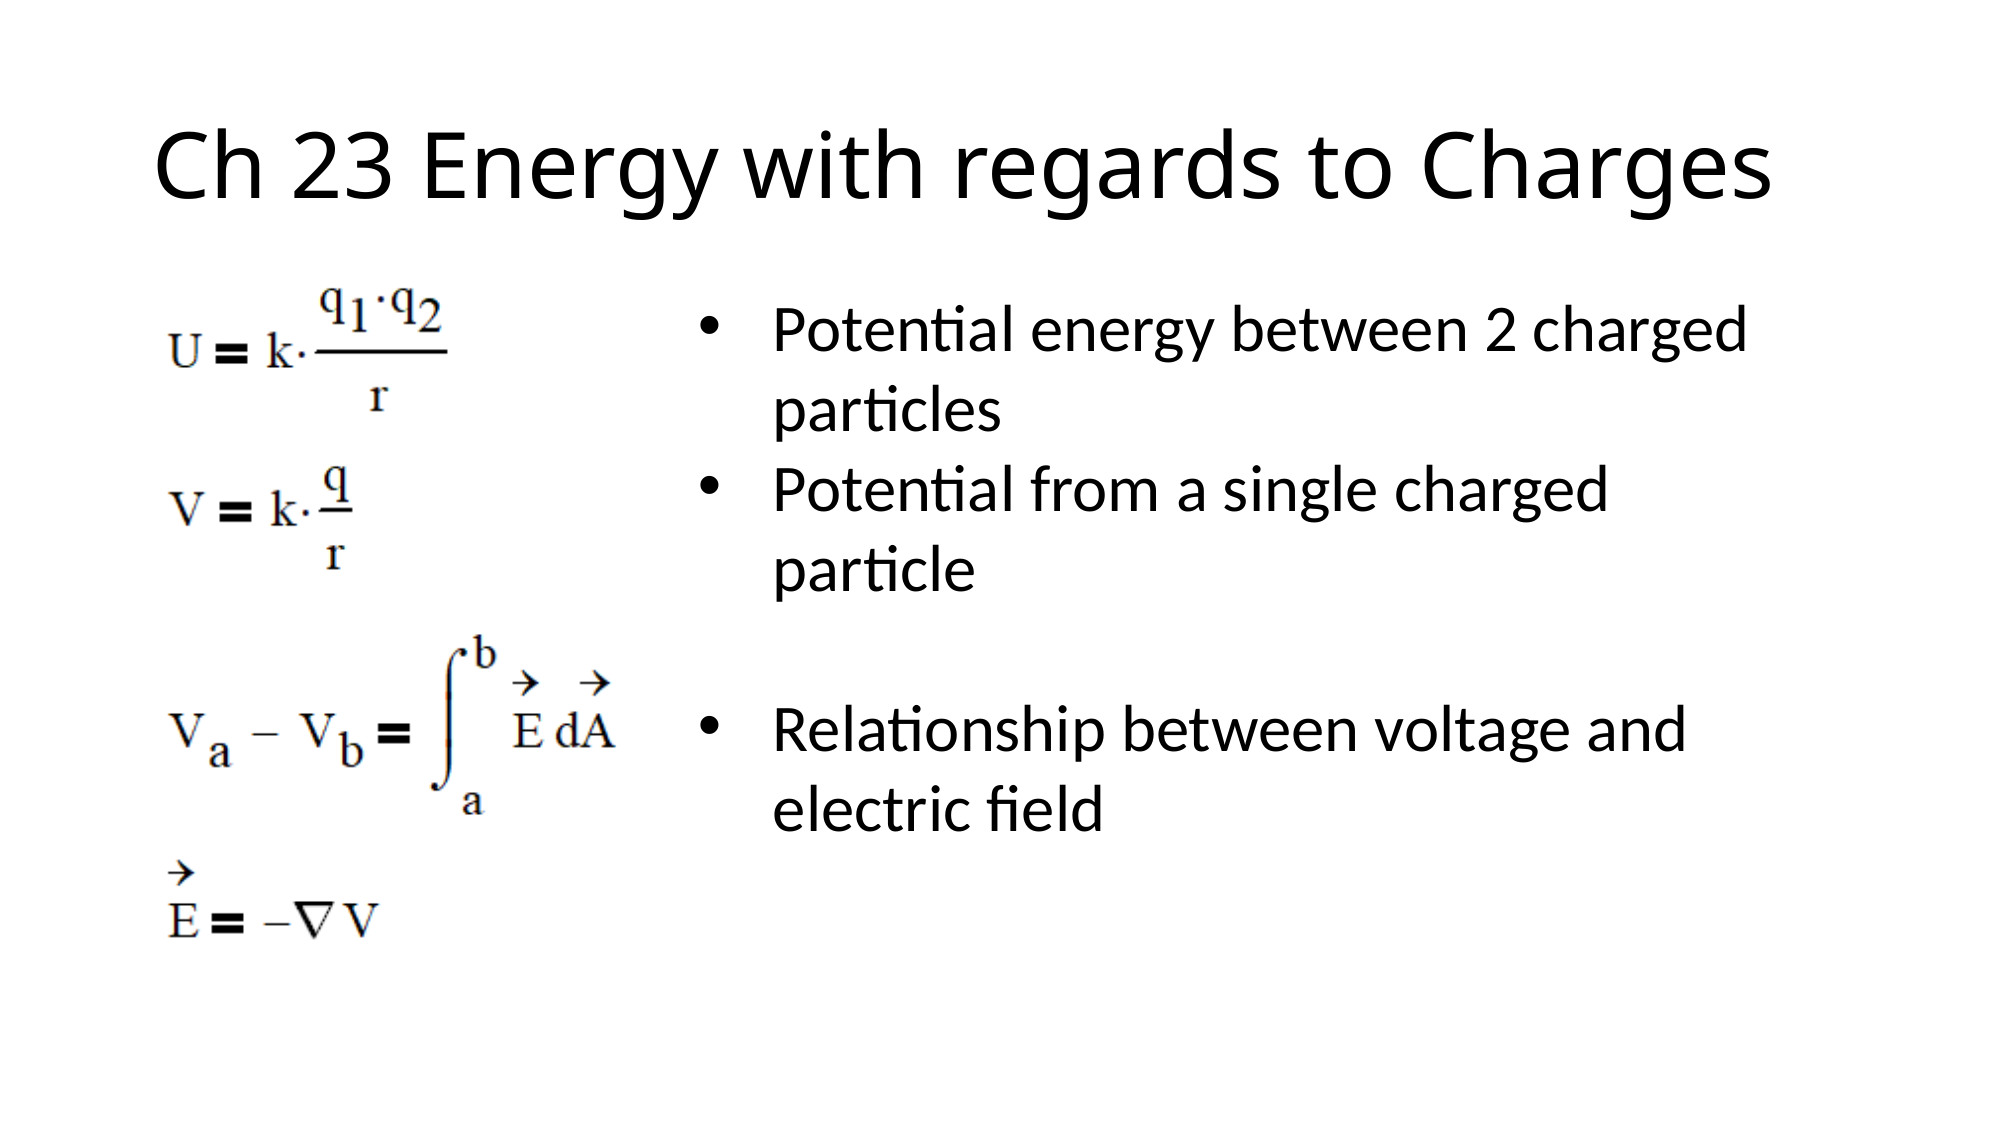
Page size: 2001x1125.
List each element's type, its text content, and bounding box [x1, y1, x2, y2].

title Ch 23 Energy with regards to Charges [137, 59, 1863, 278]
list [137, 277, 628, 987]
text_box Potential energy between 2 charged particles Potential from a single charged particle Relationship between voltage and electric field [683, 277, 1807, 852]
